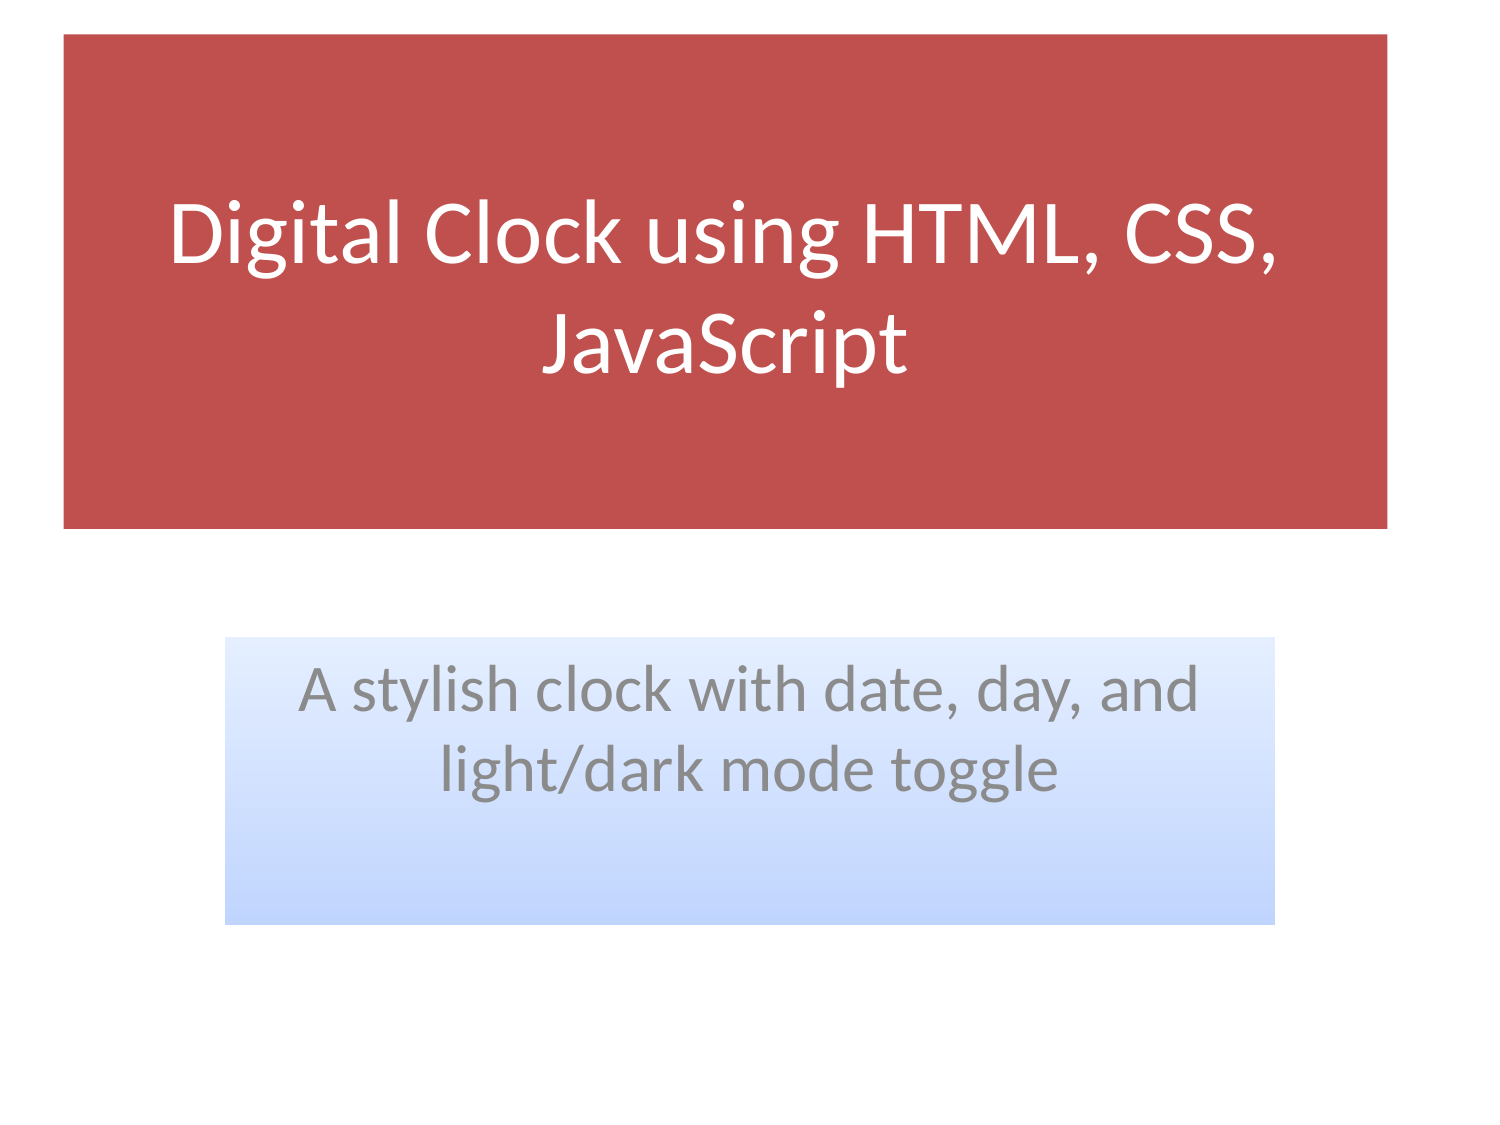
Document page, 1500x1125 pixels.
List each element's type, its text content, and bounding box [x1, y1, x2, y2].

subtitle A stylish clock with date, day, and light/dark mode toggle [225, 637, 1275, 925]
title Digital Clock using HTML, CSS, JavaScript [63, 34, 1388, 529]
